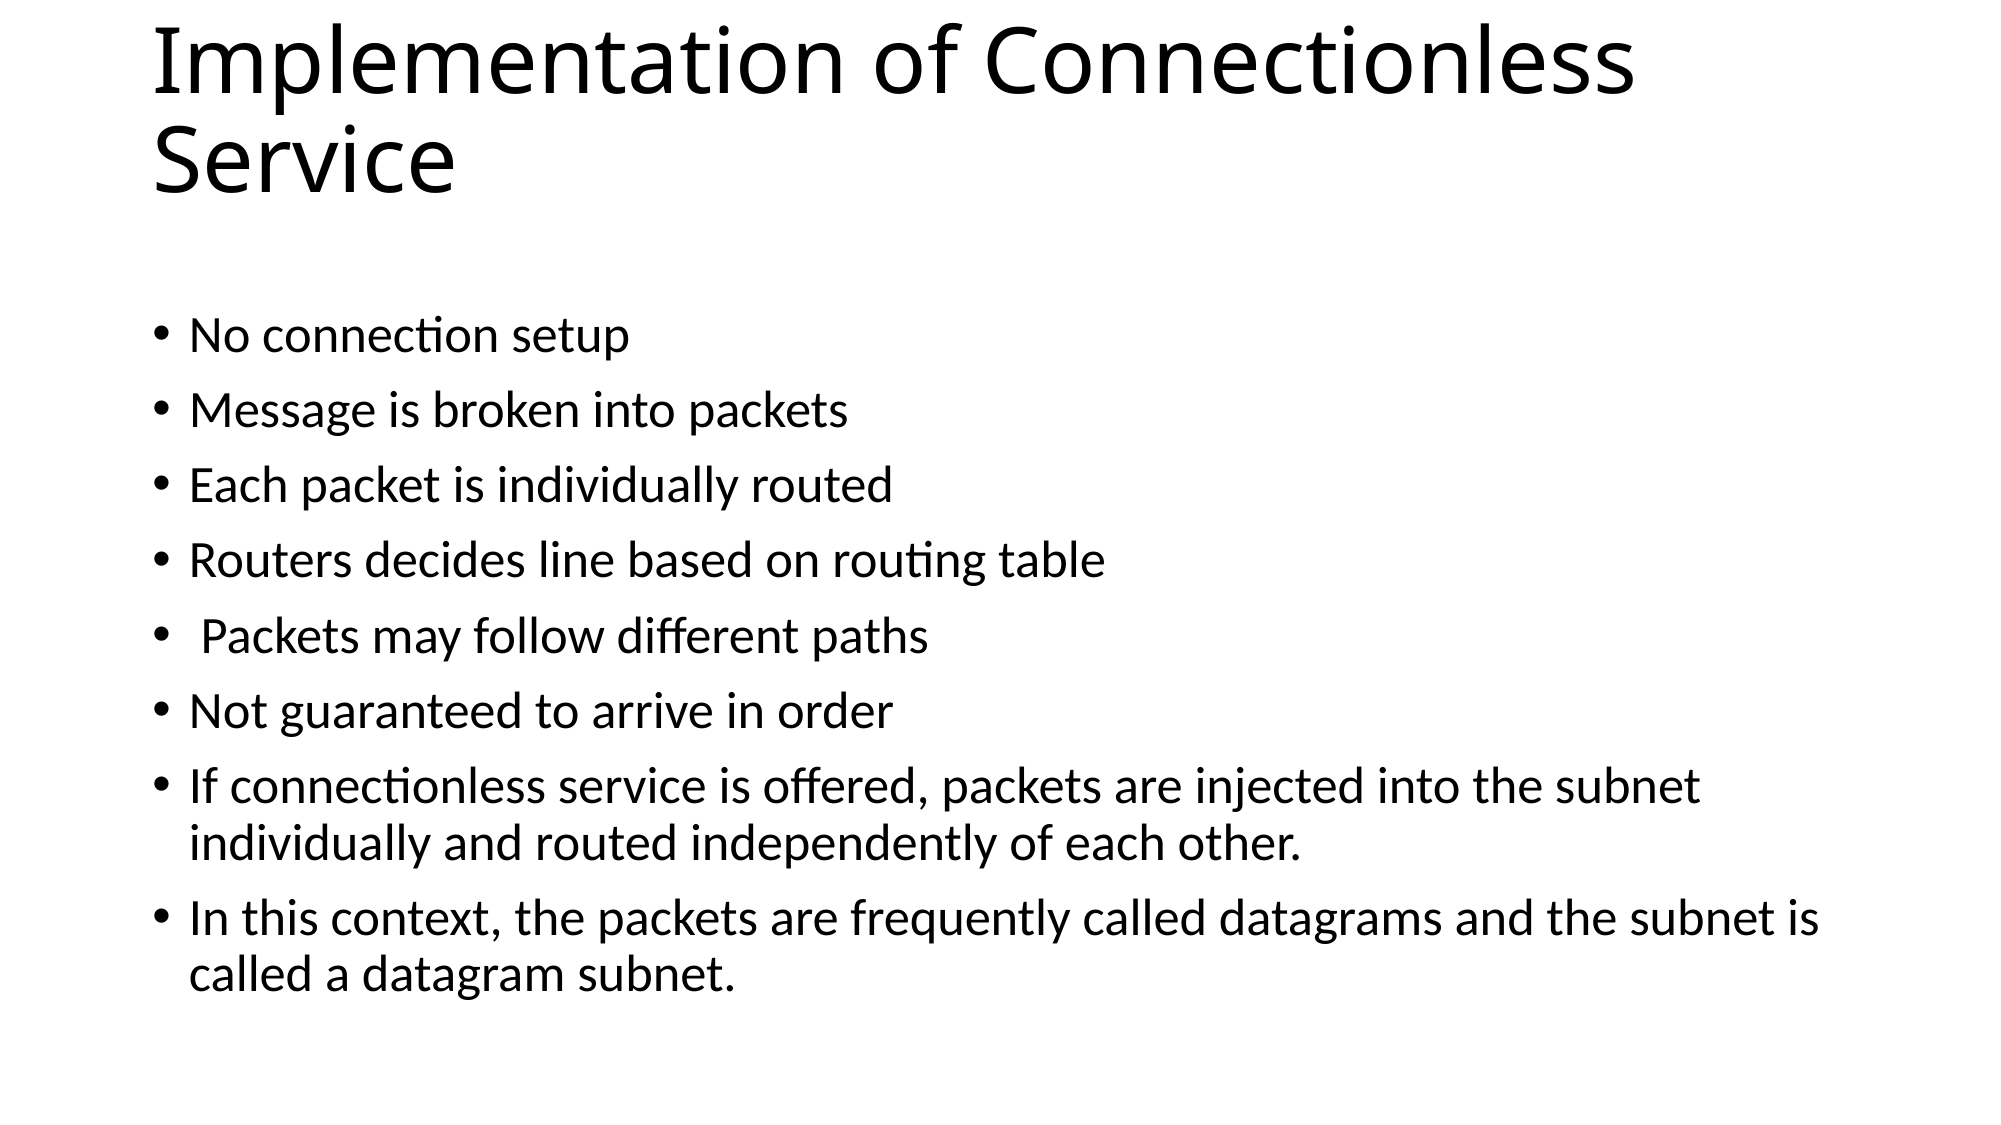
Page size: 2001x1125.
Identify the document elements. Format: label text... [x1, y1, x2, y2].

title Implementation of Connectionless Service [137, 59, 1863, 278]
list No connection setup Message is broken into packets Each packet is individually routed Routers decides line based on routing table Packets may follow different paths Not guaranteed to arrive in order If connectionless service is offered, packets are injected into the subnet individually and routed independently of each other. In this context, the packets are frequently called datagrams and the subnet is called a datagram subnet. [137, 299, 1863, 1014]
